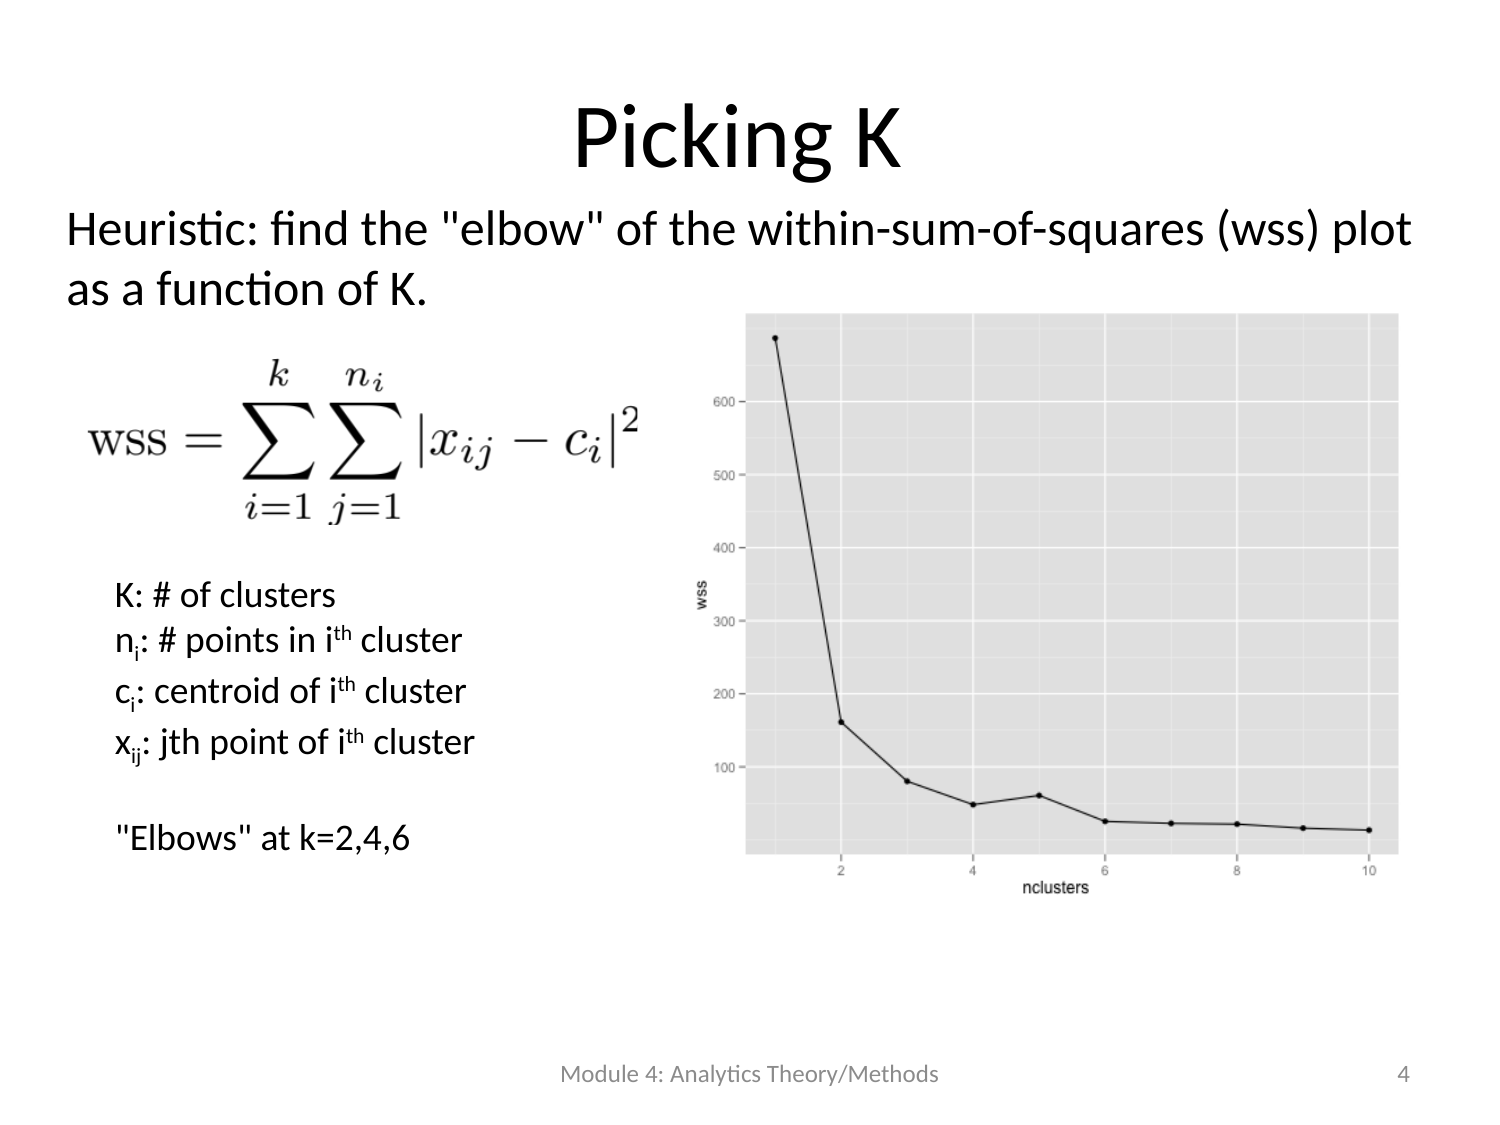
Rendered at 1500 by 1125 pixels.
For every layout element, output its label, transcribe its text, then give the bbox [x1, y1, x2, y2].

text_box K: # of clusters ni: # points in ith cluster ci: centroid of ith cluster xij: jth point of ith cluster "Elbows" at k=2,4,6 [99, 562, 535, 866]
picture [87, 358, 638, 526]
title Picking K [62, 37, 1413, 187]
slide_number 4 [1074, 1042, 1425, 1103]
footer Module 4: Analytics Theory/Methods [512, 1042, 988, 1103]
picture [674, 287, 1440, 913]
list Heuristic: find the "elbow" of the within-sum-of-squares (wss) plot as a function of K. [51, 187, 1439, 313]
